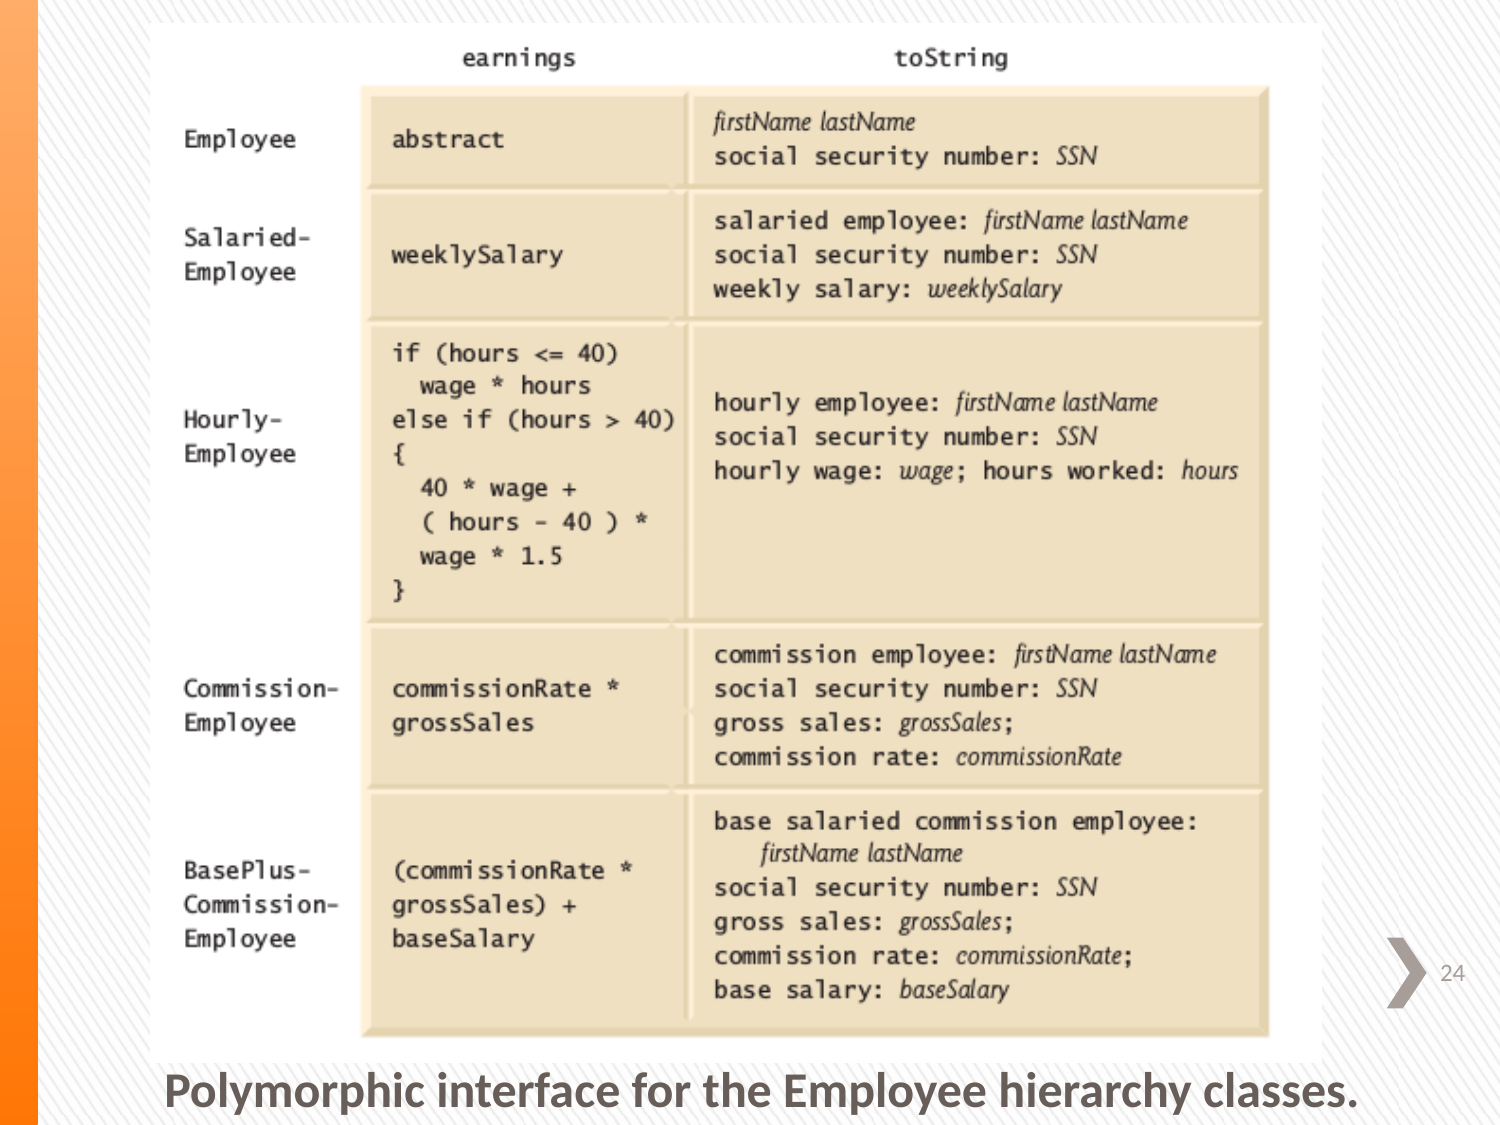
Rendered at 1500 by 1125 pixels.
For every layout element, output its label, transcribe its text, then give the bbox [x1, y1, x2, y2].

slide_number 24 [1425, 941, 1488, 1002]
picture [149, 23, 1322, 1063]
list Polymorphic interface for the Employee hierarchy classes. [37, 1050, 1488, 1113]
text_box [0, 281, 37, 285]
